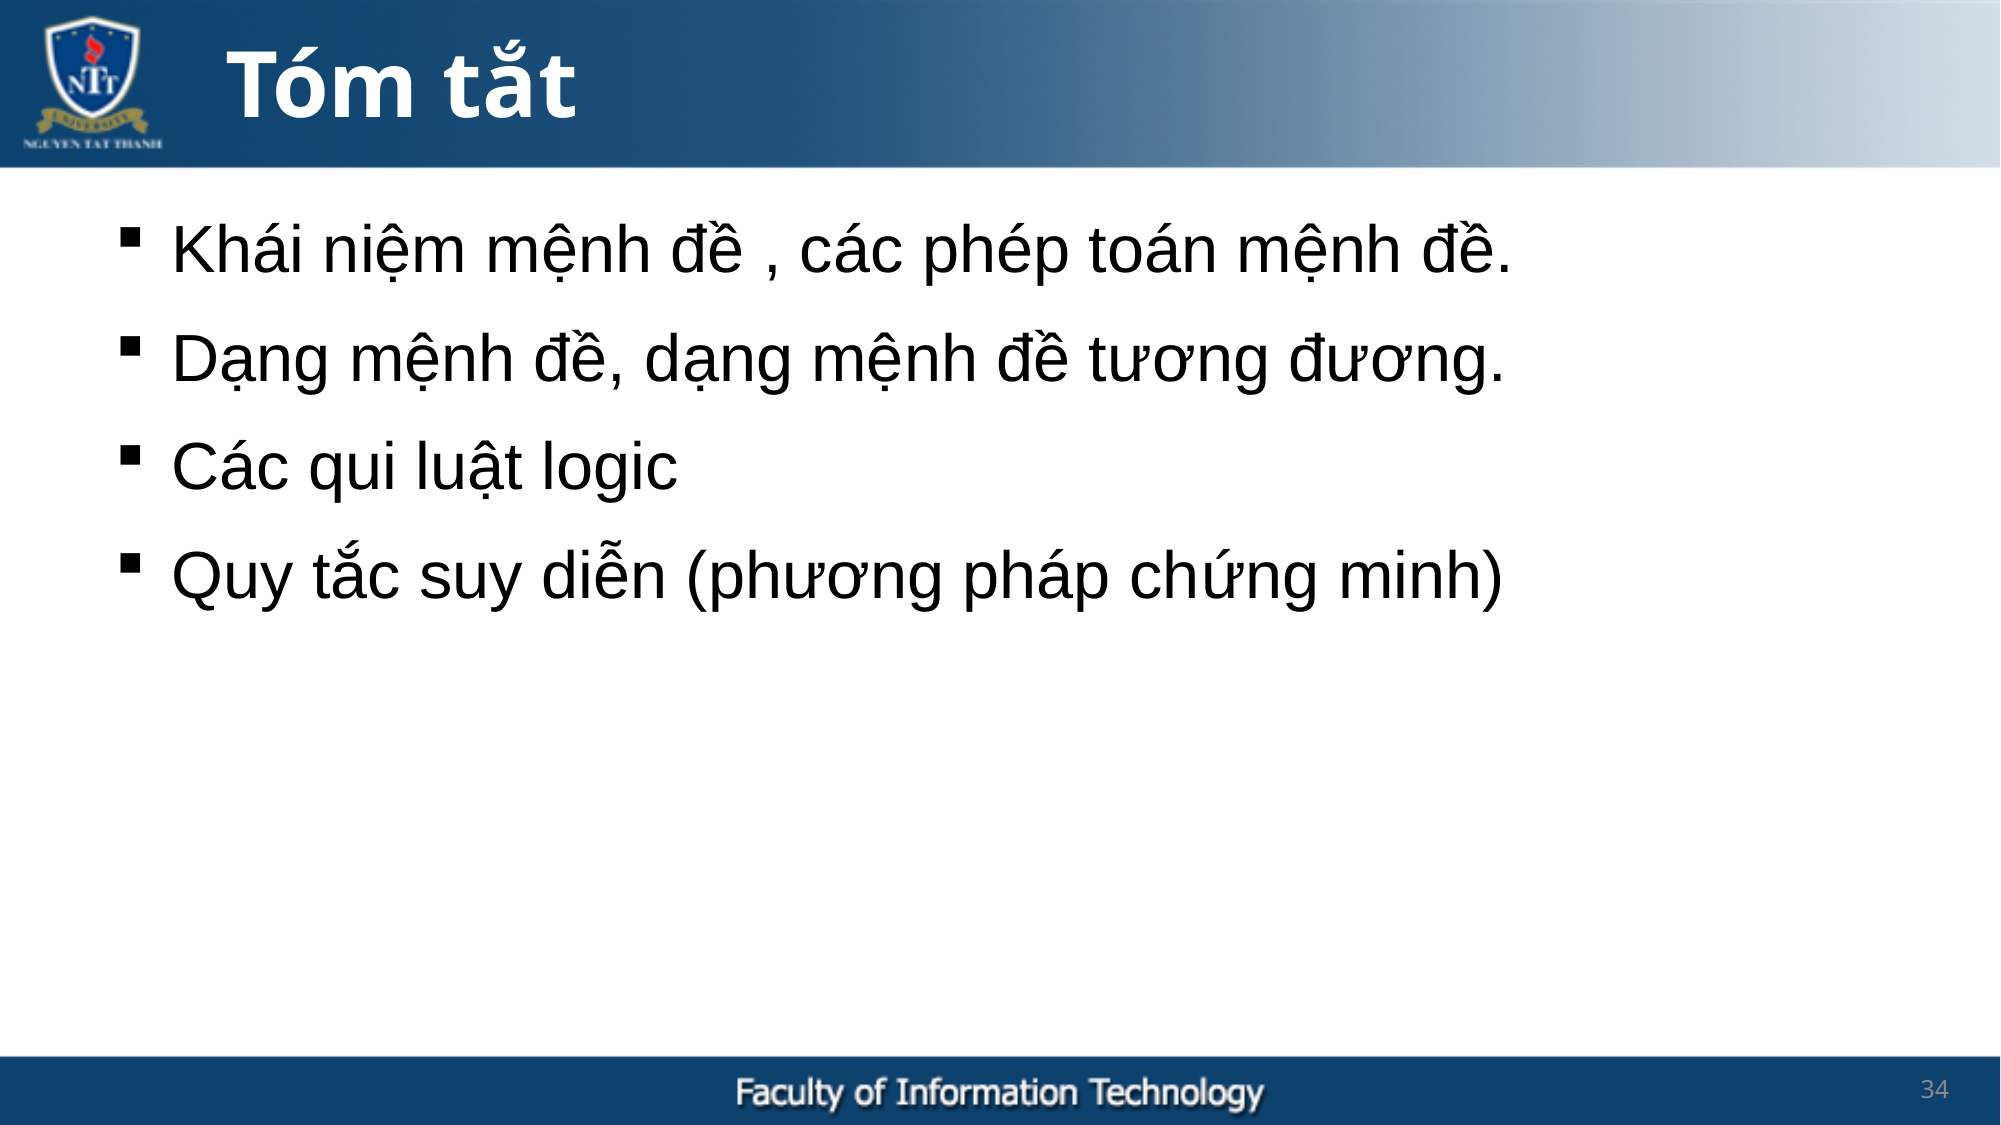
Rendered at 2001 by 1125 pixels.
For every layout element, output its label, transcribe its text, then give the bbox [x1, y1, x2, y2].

list Khái niệm mệnh đề , các phép toán mệnh đề. Dạng mệnh đề, dạng mệnh đề tương đương. Các qui luật logic Quy tắc suy diễn (phương pháp chứng minh) [100, 182, 1843, 996]
picture [0, 0, 2001, 1125]
title Tóm tắt [210, 4, 2000, 171]
slide_number 34 [1514, 1060, 1965, 1121]
